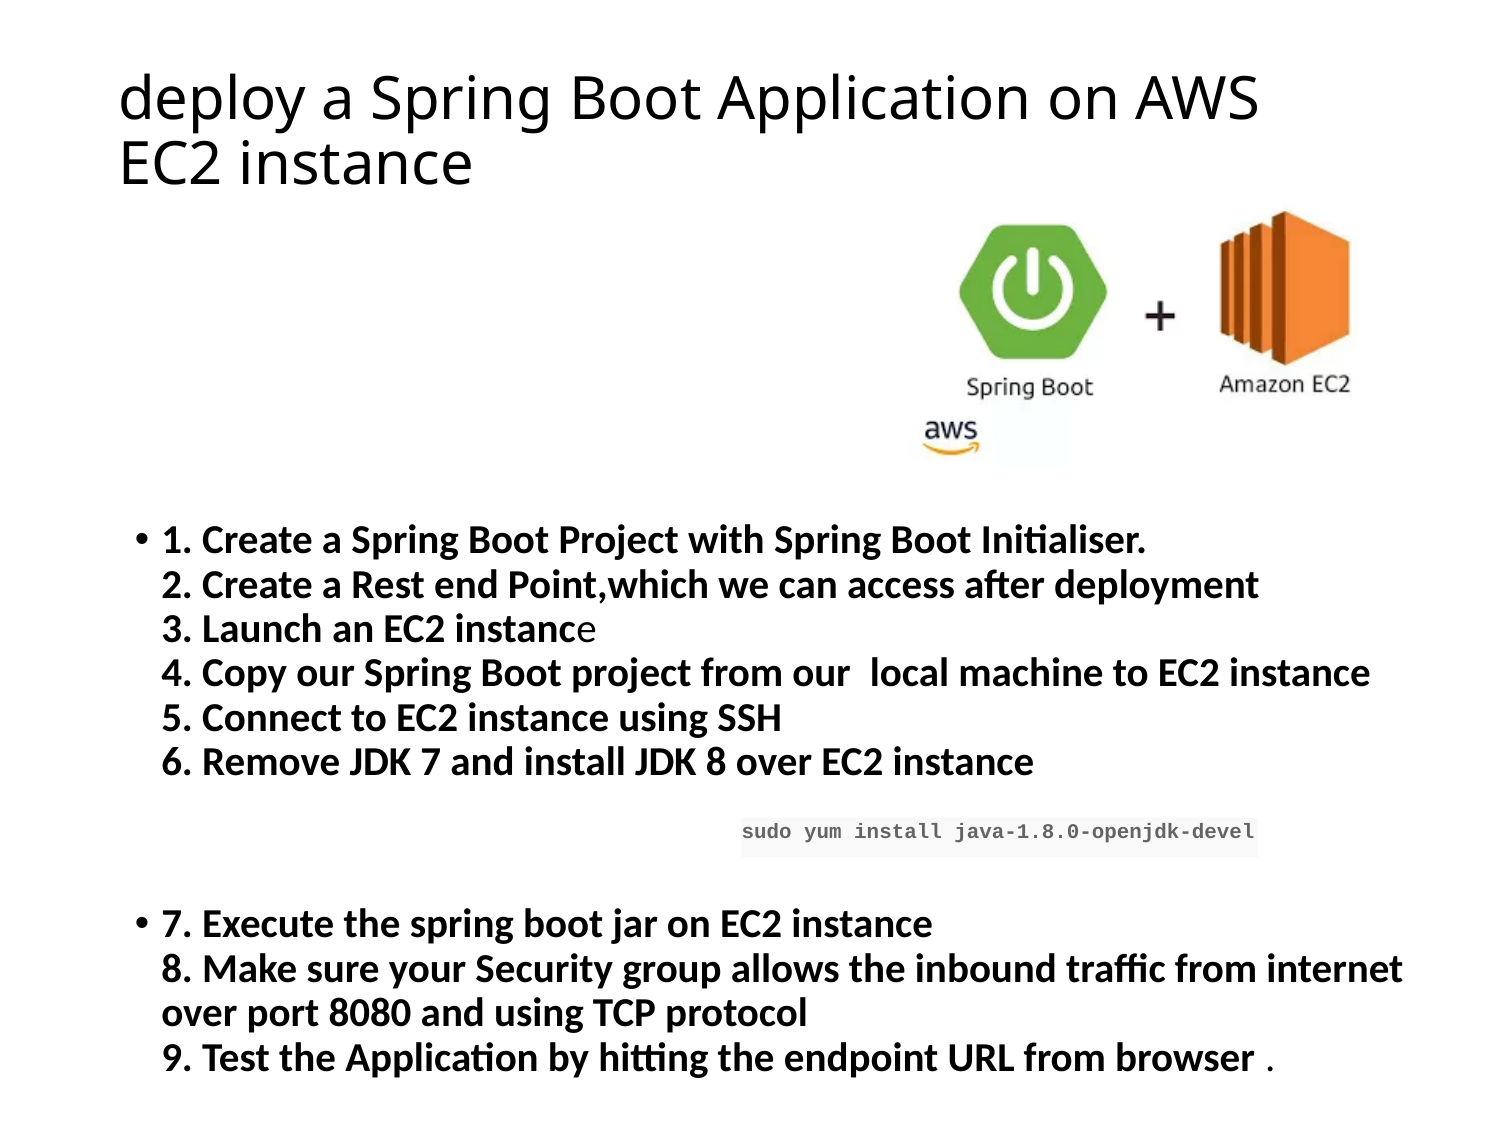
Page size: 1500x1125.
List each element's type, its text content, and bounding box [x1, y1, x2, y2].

title deploy a Spring Boot Application on AWS EC2 instance [103, 59, 1397, 278]
list 1. Create a Spring Boot Project with Spring Boot Initialiser. 2. Create a Rest end Point,which we can access after deployment 3. Launch an EC2 instance 4. Copy our Spring Boot project from our local machine to EC2 instance 5. Connect to EC2 instance using SSH 6. Remove JDK 7 and install JDK 8 over EC2 instance 7. Execute the spring boot jar on EC2 instance 8. Make sure your Security group allows the inbound traffic from internet over port 8080 and using TCP protocol 9. Test the Application by hitting the endpoint URL from browser . [119, 387, 1432, 1100]
picture [849, 174, 1438, 488]
text_box sudo yum install java-1.8.0-openjdk-devel [741, 817, 1259, 858]
